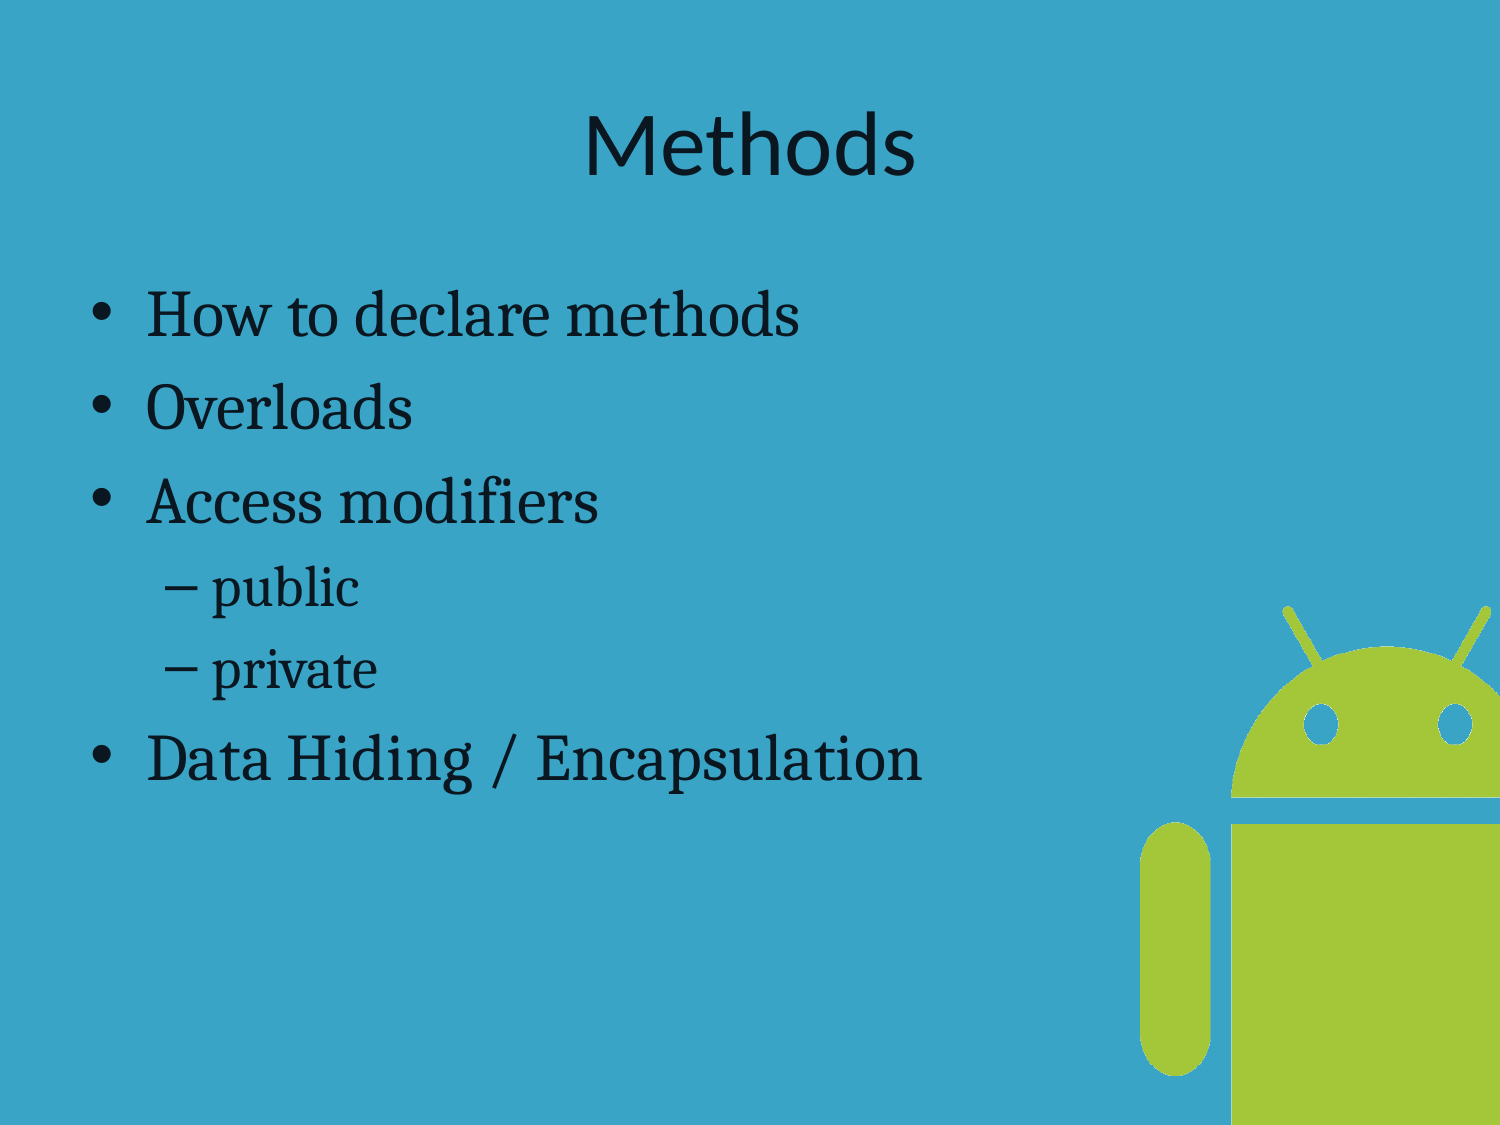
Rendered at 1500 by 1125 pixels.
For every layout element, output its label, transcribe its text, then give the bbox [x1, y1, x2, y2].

title Methods [75, 45, 1425, 233]
list How to declare methods Overloads Access modifiers public private Data Hiding / Encapsulation [75, 262, 1425, 1005]
picture [0, 0, 1500, 1125]
